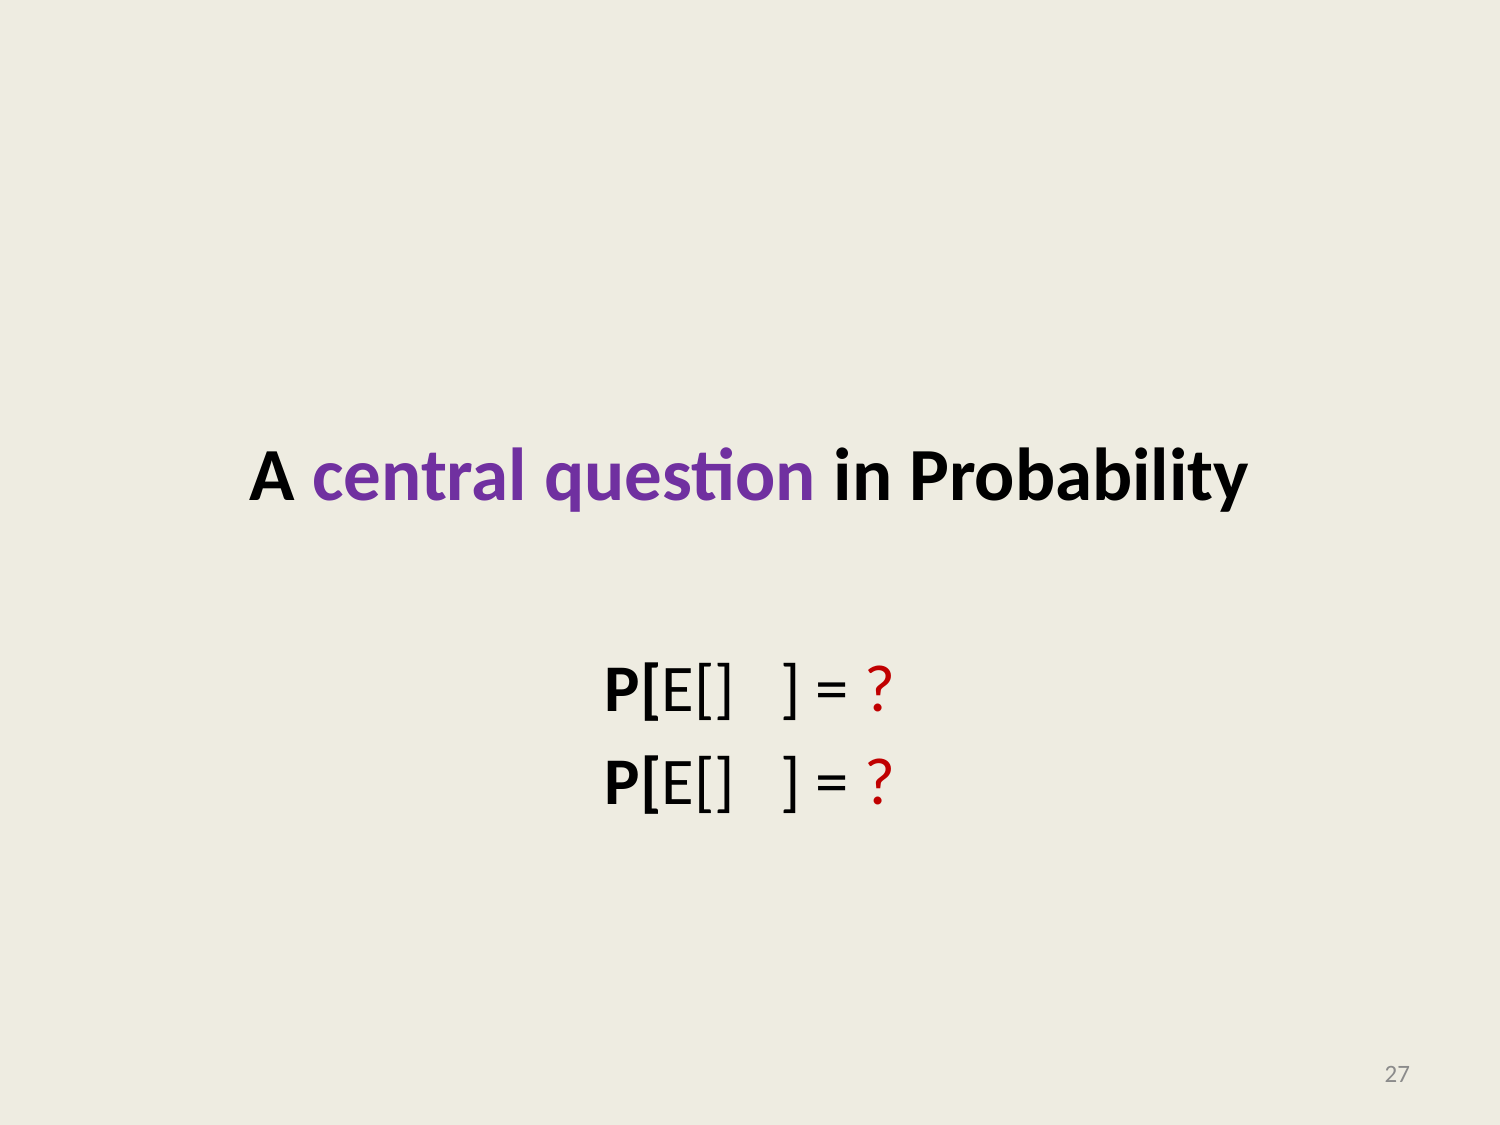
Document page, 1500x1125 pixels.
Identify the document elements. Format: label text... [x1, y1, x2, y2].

title A central question in Probability [112, 349, 1388, 591]
slide_number 27 [1074, 1042, 1425, 1103]
